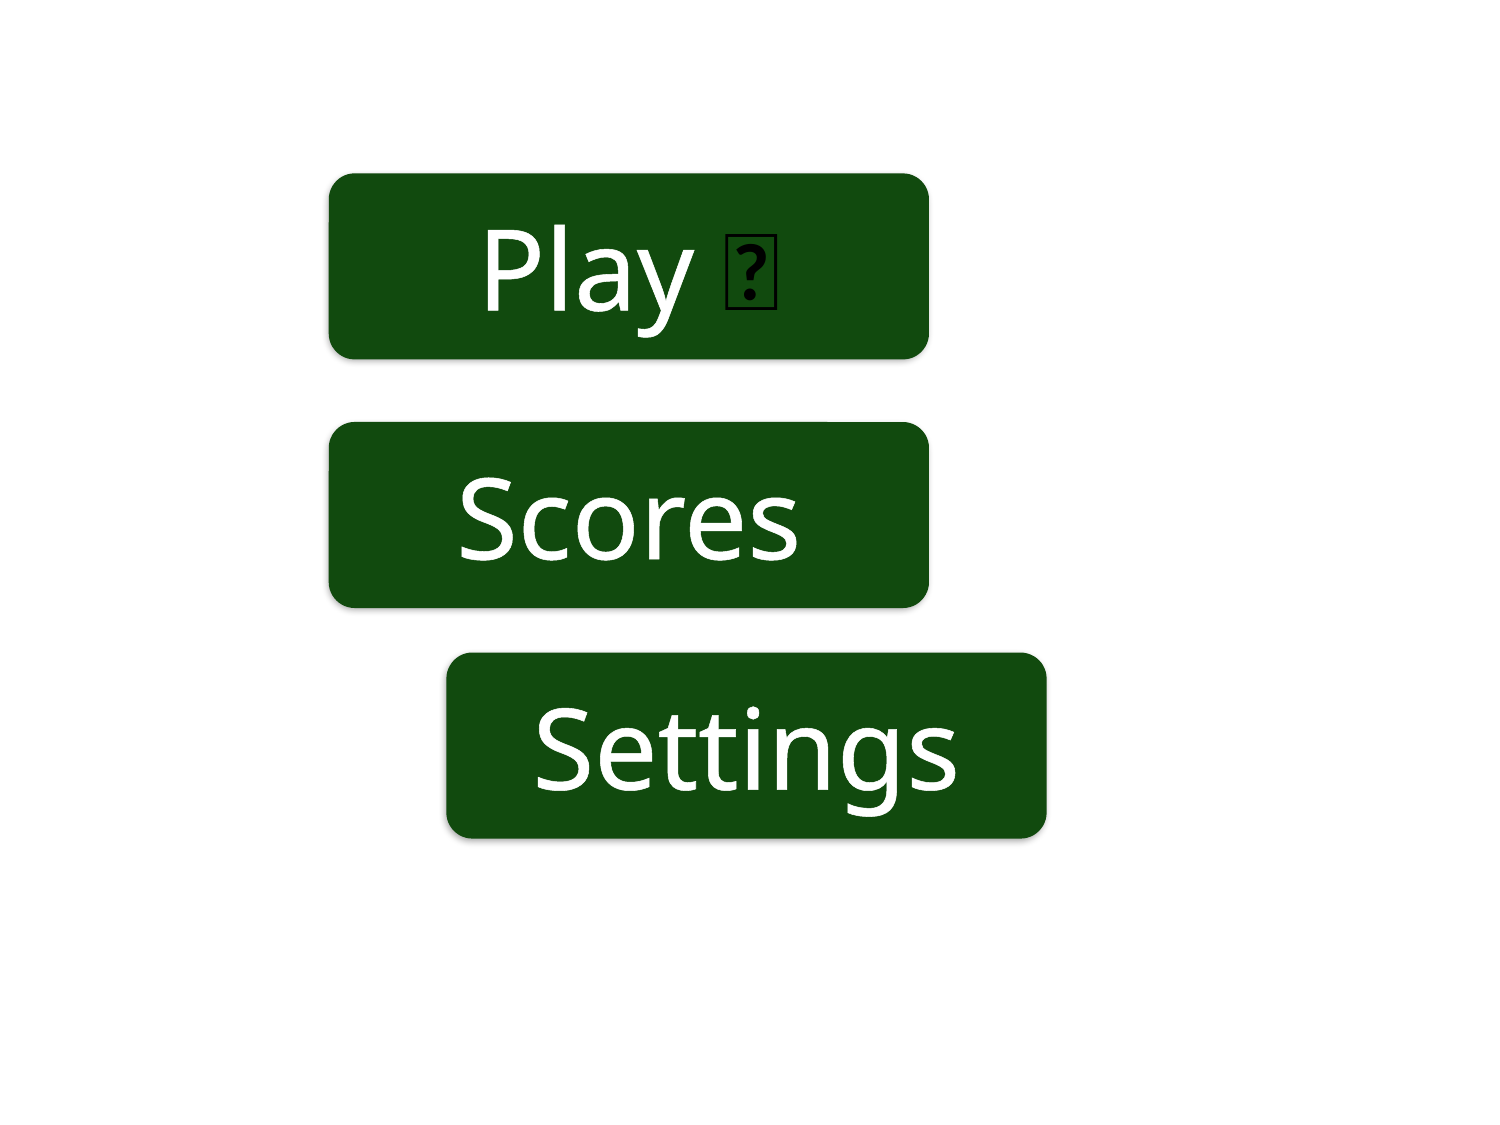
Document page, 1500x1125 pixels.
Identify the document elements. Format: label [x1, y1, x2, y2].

text_box [328, 173, 930, 360]
text_box [446, 652, 1047, 839]
text_box [328, 421, 930, 609]
